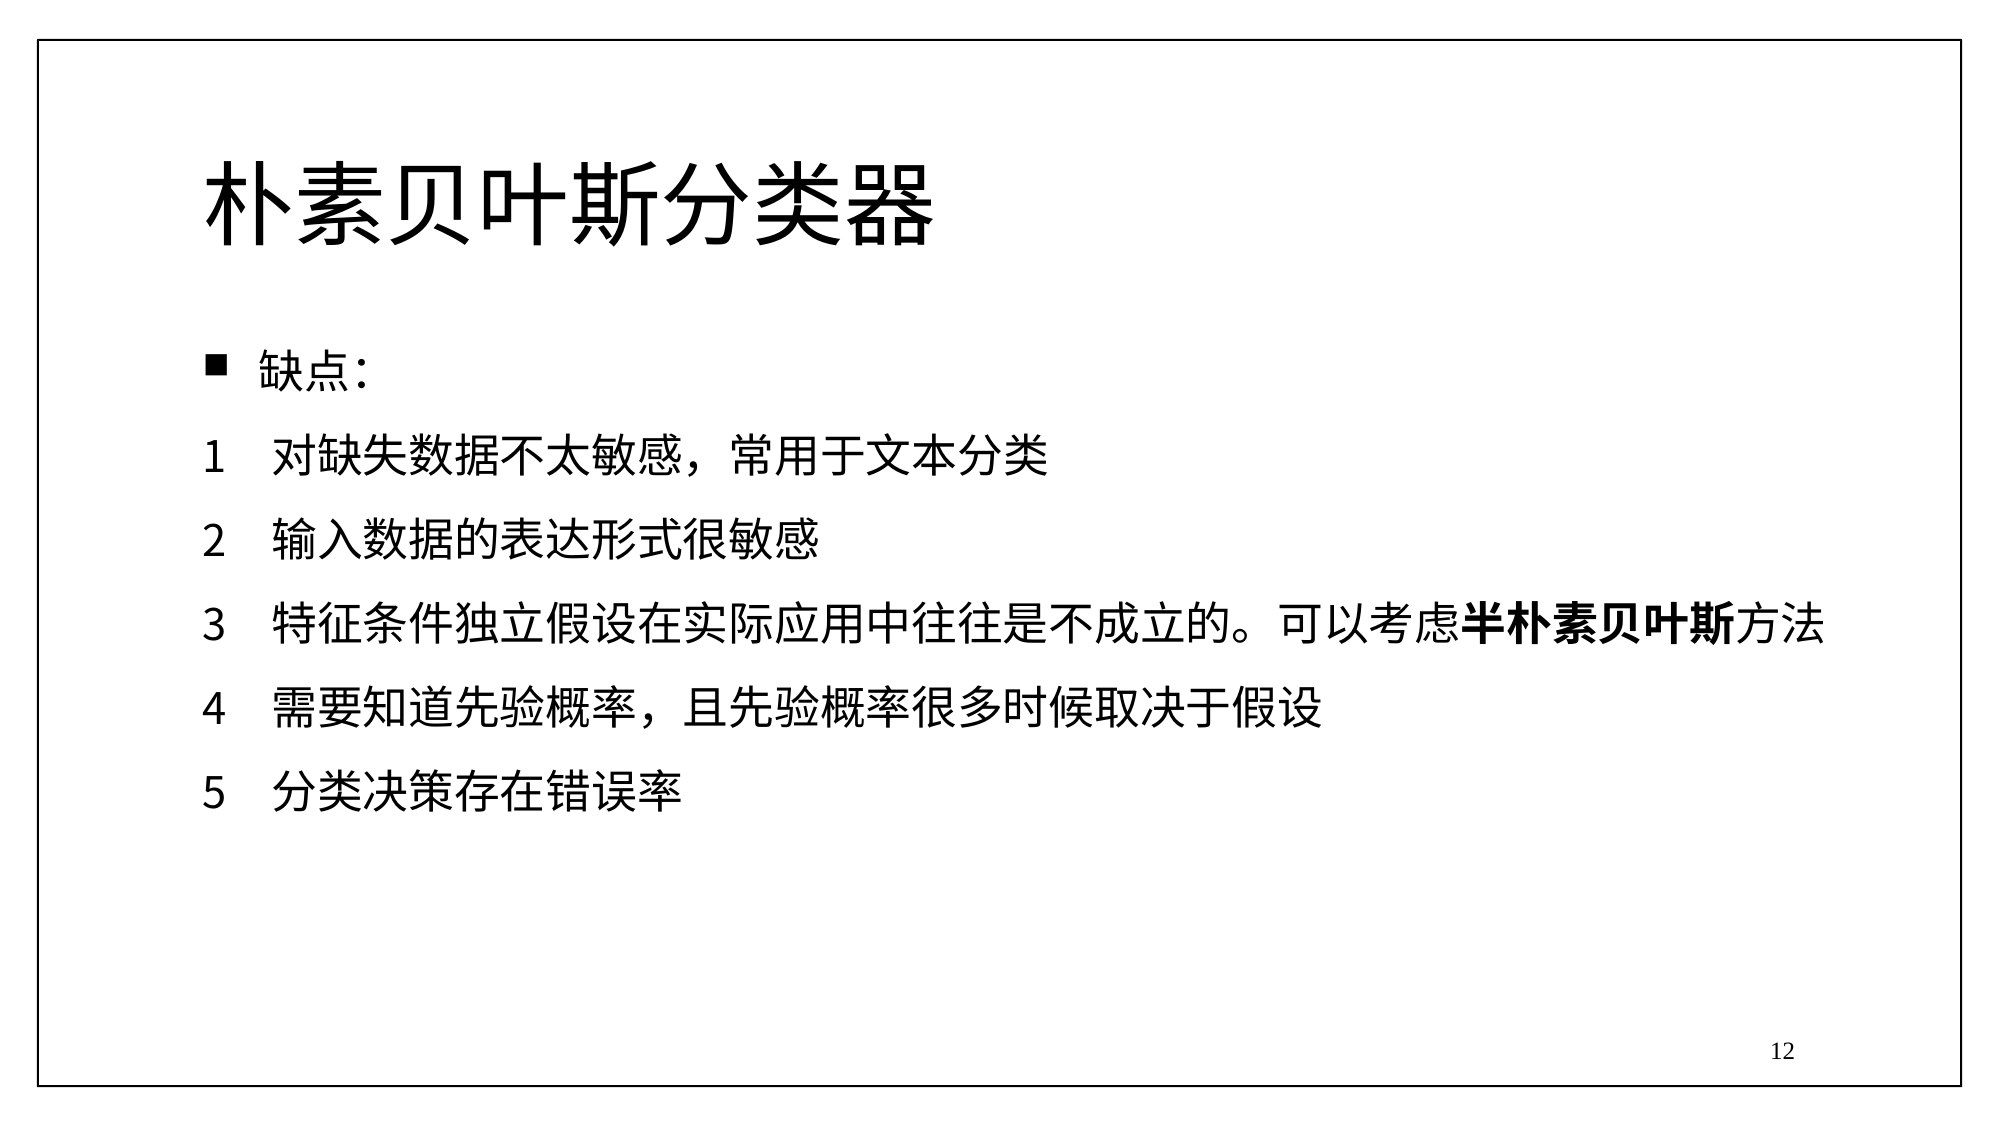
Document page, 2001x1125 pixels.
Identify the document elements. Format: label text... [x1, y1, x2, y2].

title 朴素贝叶斯分类器 [200, 144, 938, 311]
text_box 缺点： 对缺失数据不太敏感，常用于文本分类 输入数据的表达形式很敏感 特征条件独立假设在实际应用中往往是不成立的。可以考虑半朴素贝叶斯方法 需要知道先验概率，且先验概率很多时候取决于假设 分类决策存在错误率 [200, 311, 1833, 818]
slide_number 12 [1766, 1035, 1800, 1125]
